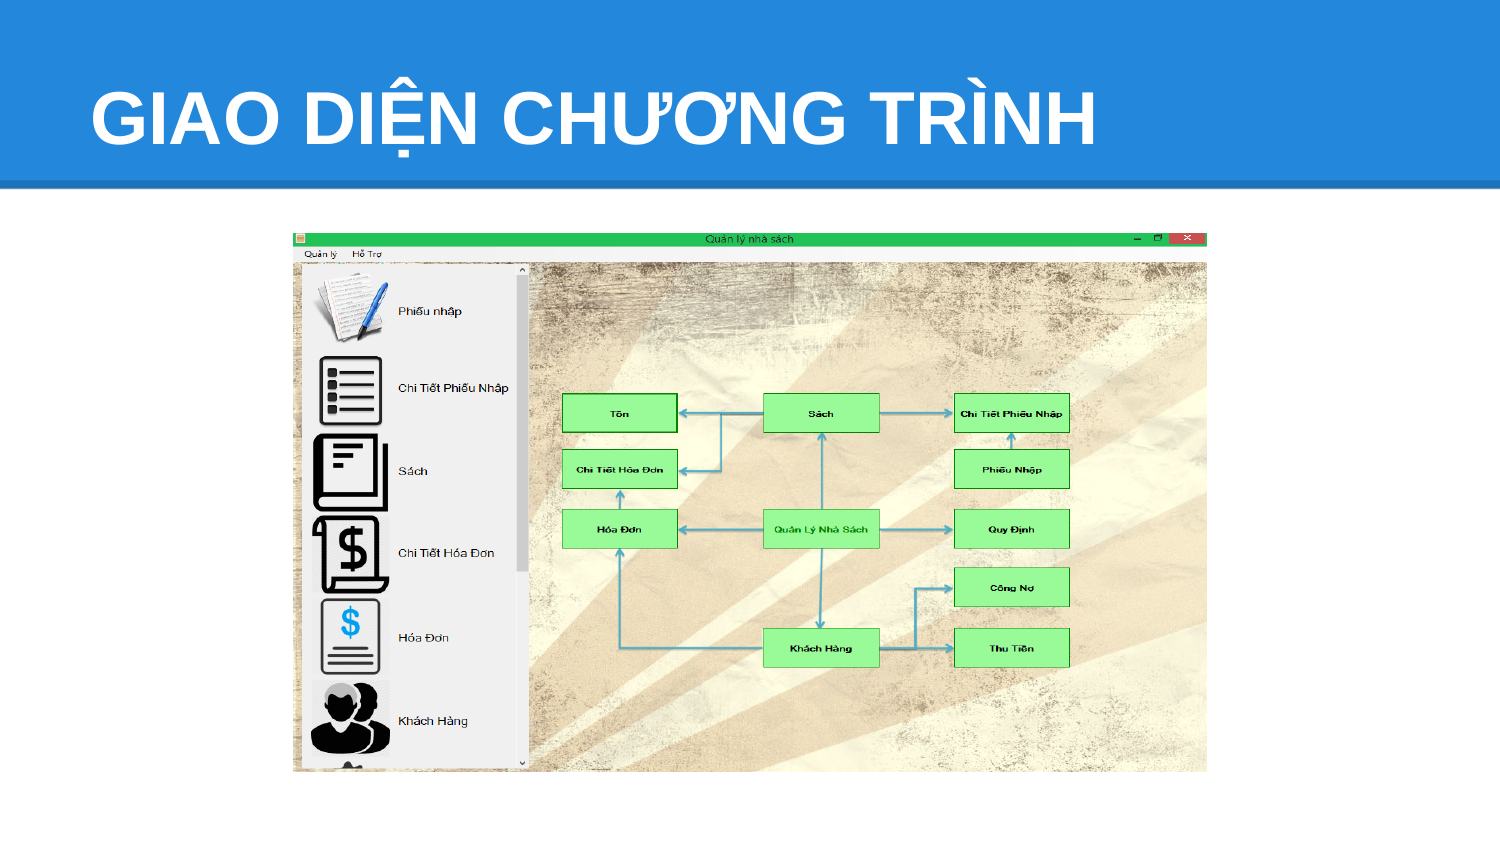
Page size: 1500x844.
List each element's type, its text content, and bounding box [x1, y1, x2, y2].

picture [293, 233, 1207, 772]
title GIAO DIỆN CHƯƠNG TRÌNH [75, 33, 1425, 175]
